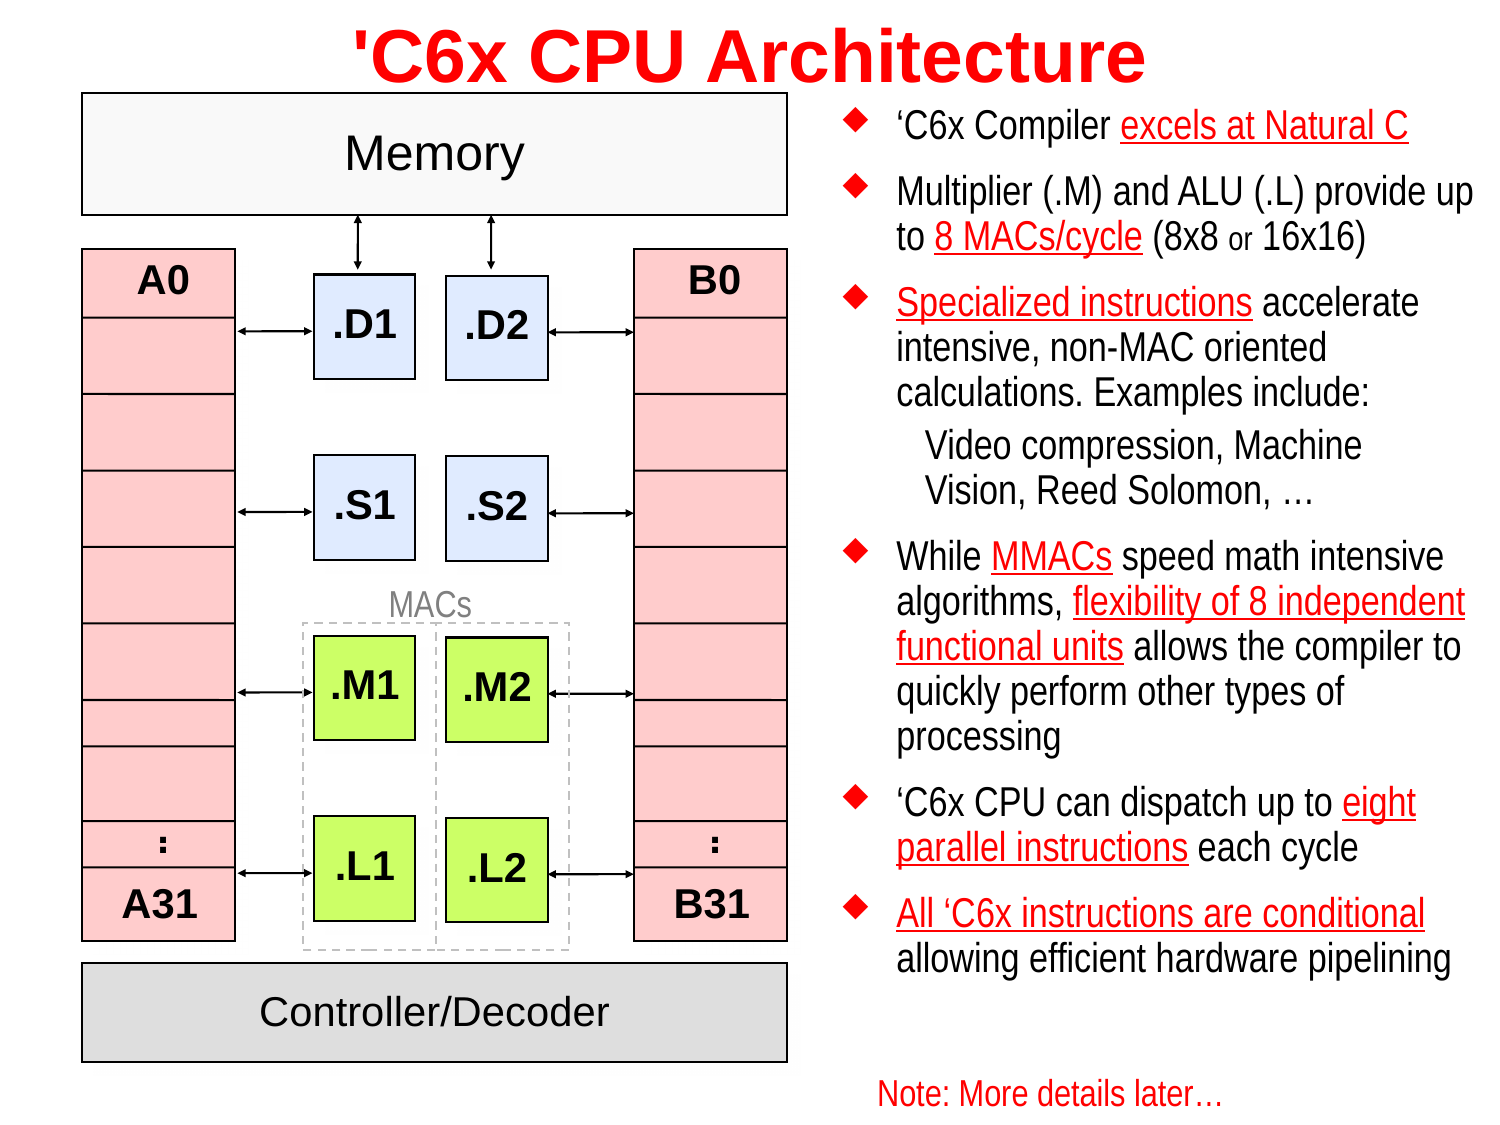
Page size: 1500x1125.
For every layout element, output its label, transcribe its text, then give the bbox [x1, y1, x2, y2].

text_box [633, 275, 788, 317]
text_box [237, 330, 313, 874]
text_box Controller/Decoder [81, 963, 788, 1063]
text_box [81, 92, 788, 270]
text_box A0 [121, 277, 206, 310]
text_box A31 [106, 879, 214, 935]
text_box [547, 332, 635, 875]
text_box [633, 318, 788, 470]
text_box B31 [658, 879, 766, 935]
text_box [81, 868, 236, 941]
text_box [81, 471, 232, 546]
text_box [81, 624, 232, 746]
text_box [81, 822, 232, 867]
text_box B0 [672, 277, 757, 310]
text_box [640, 747, 788, 821]
text_box Note: More details later… [862, 1070, 1240, 1121]
text_box [633, 868, 788, 941]
text_box [81, 276, 236, 317]
text_box . . [141, 827, 184, 863]
text_box .D1 [314, 277, 416, 380]
text_box [640, 471, 788, 546]
text_box [81, 318, 236, 470]
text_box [302, 623, 570, 951]
text_box .S1 [316, 455, 416, 560]
text_box [81, 547, 232, 623]
text_box ‘C6x Compiler excels at Natural C Multiplier (.M) and ALU (.L) provide up to 8 MACs/cycle (8x8 or 16x16) Specialized instructions accelerate intensive, non-MAC oriented calculations. Examples include: Video compression, Machine Vision, Reed Solomon, … While MMACs speed math intensive algorithms, flexibility of 8 independent functional units allows the compiler to quickly perform other types of processing ‘C6x CPU can dispatch up to eight parallel instructions each cycle All ‘C6x instructions are conditional allowing efficient hardware pipelining [825, 88, 1475, 997]
text_box . . [694, 827, 737, 863]
text_box [640, 624, 788, 746]
text_box [640, 547, 788, 623]
text_box [81, 747, 232, 821]
text_box .D2 [446, 277, 548, 381]
text_box MACs [373, 577, 488, 621]
text_box [640, 822, 788, 867]
text_box .S2 [446, 456, 542, 561]
title 'C6x CPU Architecture [0, 0, 1500, 122]
